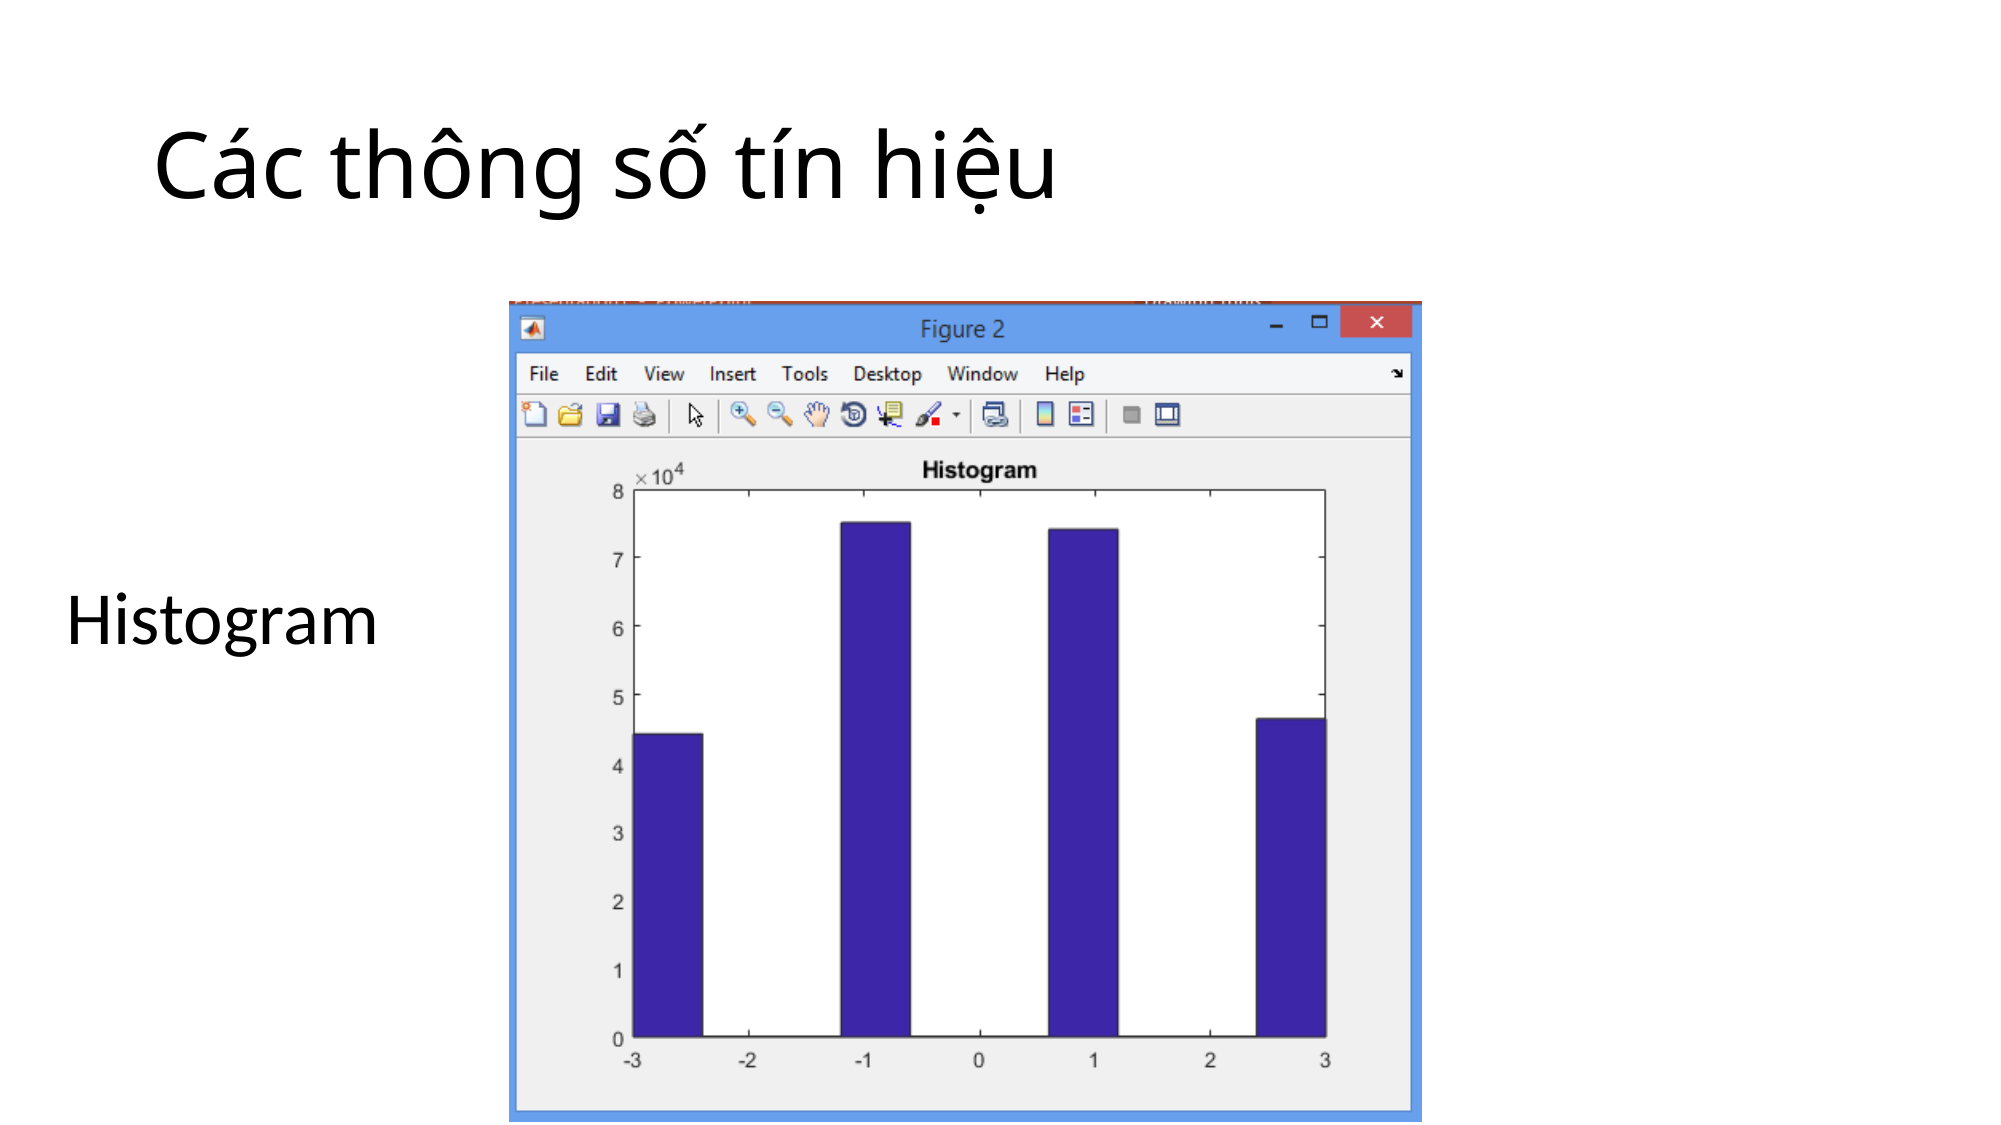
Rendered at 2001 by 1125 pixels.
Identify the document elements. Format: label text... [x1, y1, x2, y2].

title Các thông số tín hiệu [137, 59, 1863, 278]
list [509, 301, 1422, 1122]
text_box Histogram [52, 562, 435, 668]
